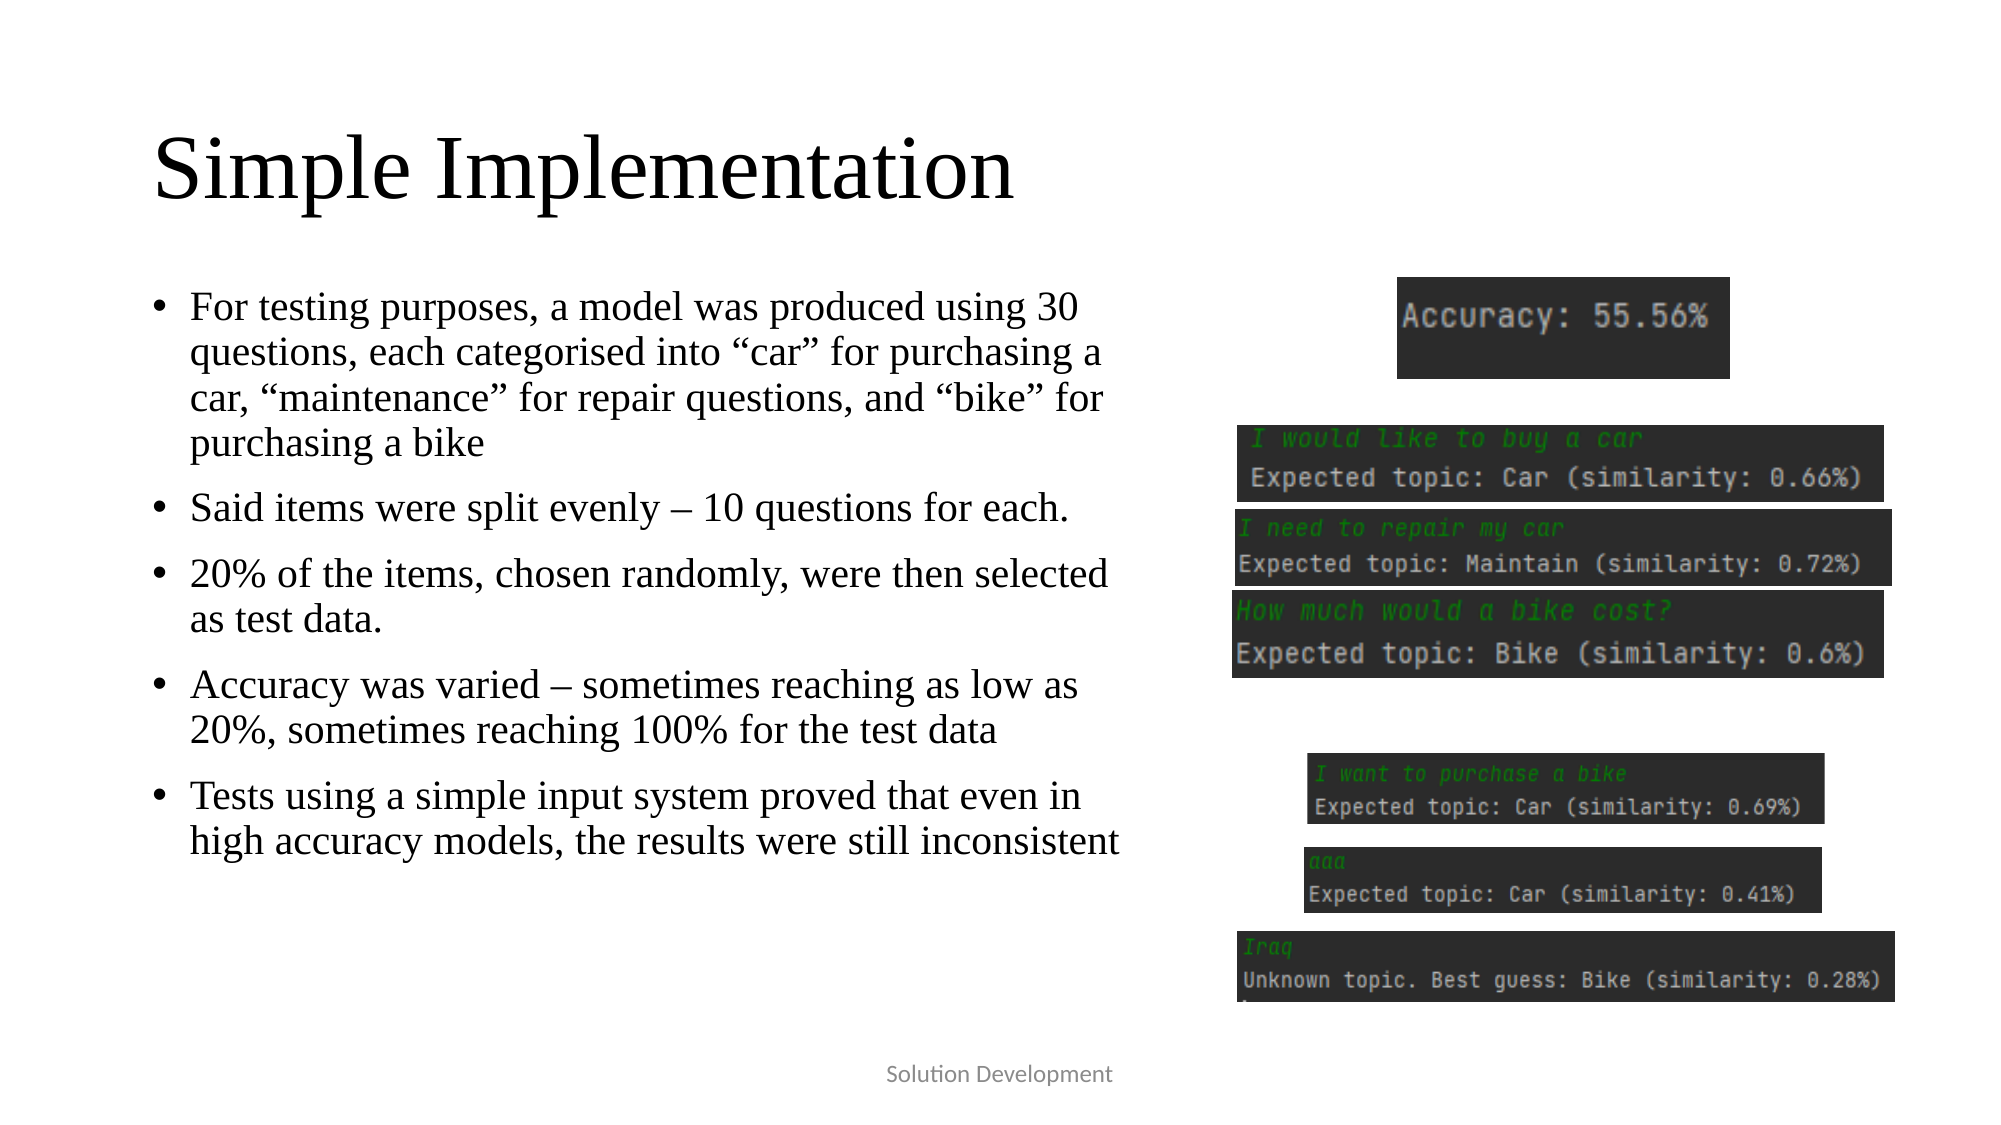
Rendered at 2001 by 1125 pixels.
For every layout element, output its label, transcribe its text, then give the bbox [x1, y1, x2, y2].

picture [1237, 425, 1884, 502]
footer Solution Development [662, 1042, 1338, 1103]
picture [1237, 931, 1895, 1002]
list For testing purposes, a model was produced using 30 questions, each categorised into “car” for purchasing a car, “maintenance” for repair questions, and “bike” for purchasing a bike Said items were split evenly – 10 questions for each. 20% of the items, chosen randomly, were then selected as test data. Accuracy was varied – sometimes reaching as low as 20%, sometimes reaching 100% for the test data Tests using a simple input system proved that even in high accuracy models, the results were still inconsistent [137, 277, 1162, 992]
picture [1397, 277, 1730, 379]
picture [1232, 590, 1884, 678]
picture [1304, 847, 1822, 913]
title Simple Implementation [137, 59, 1863, 278]
picture [1235, 509, 1892, 586]
picture [1307, 753, 1825, 824]
